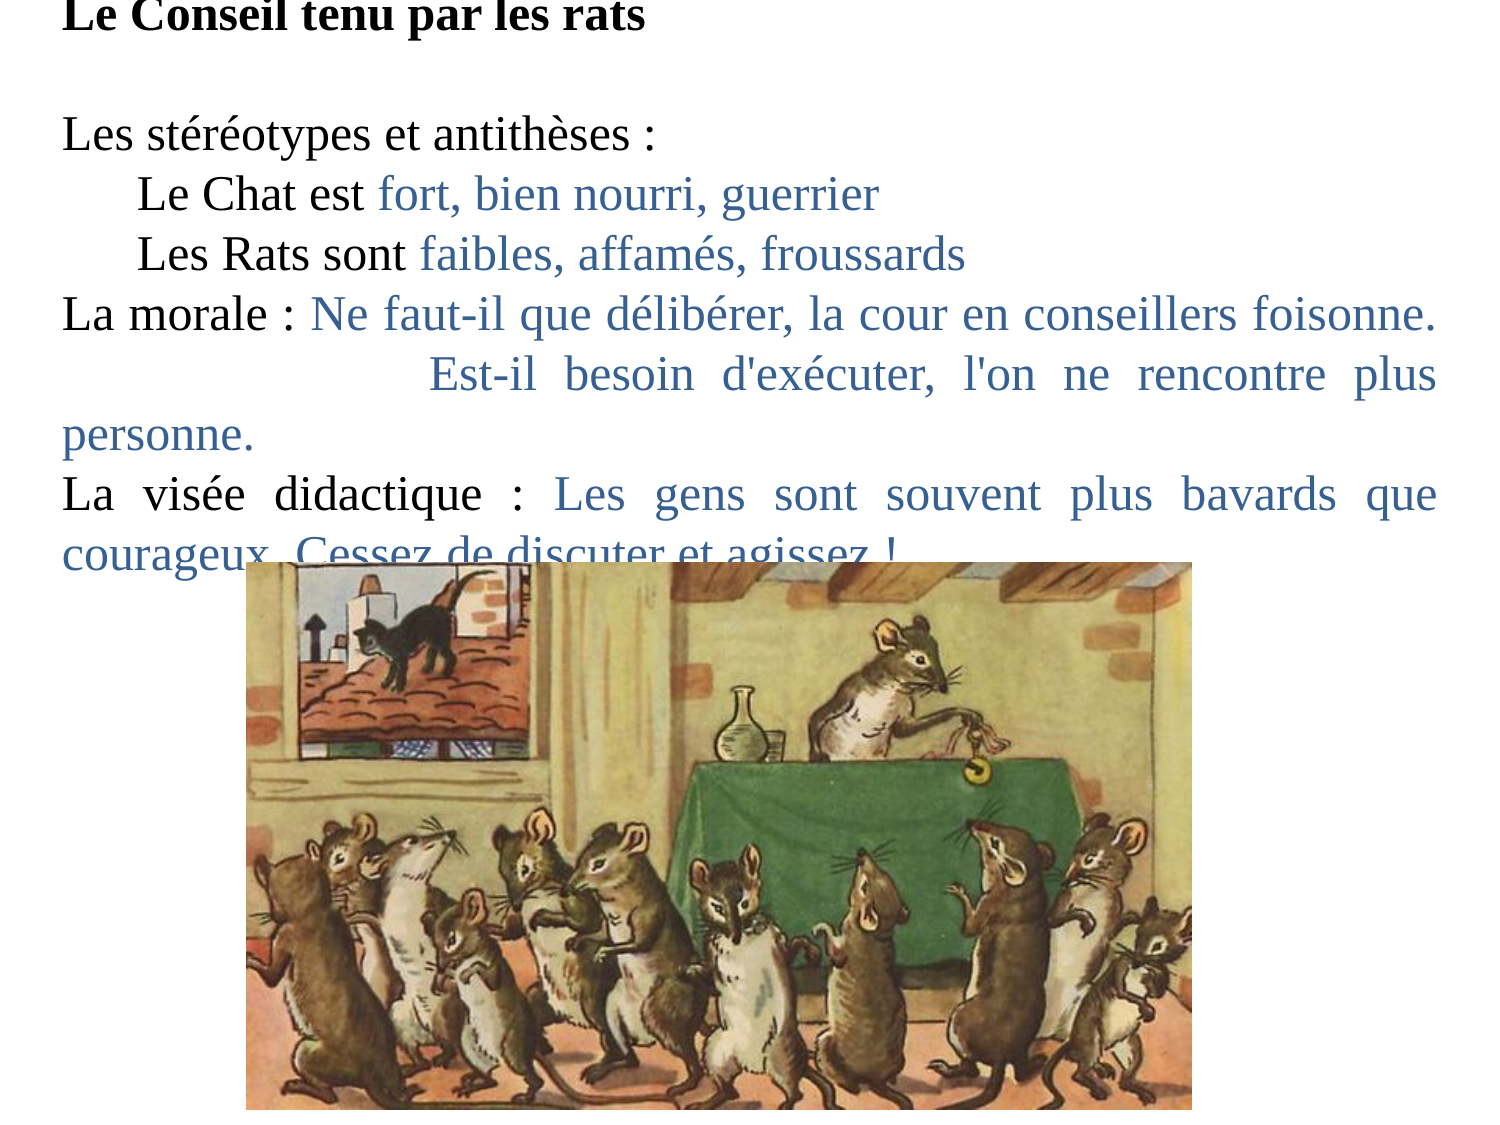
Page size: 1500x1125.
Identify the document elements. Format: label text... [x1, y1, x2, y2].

text_box Le Conseil tenu par les rats Les stéréotypes et antithèses : Le Chat est fort, bien nourri, guerrier Les Rats sont faibles, affamés, froussards La morale : Ne faut-il que délibérer, la cour en conseillers foisonne. Est-il besoin d'exécuter, l'on ne rencontre plus personne. La visée didactique : Les gens sont souvent plus bavards que courageux. Cessez de discuter et agissez ! [46, 0, 1454, 588]
picture [245, 562, 1192, 1110]
